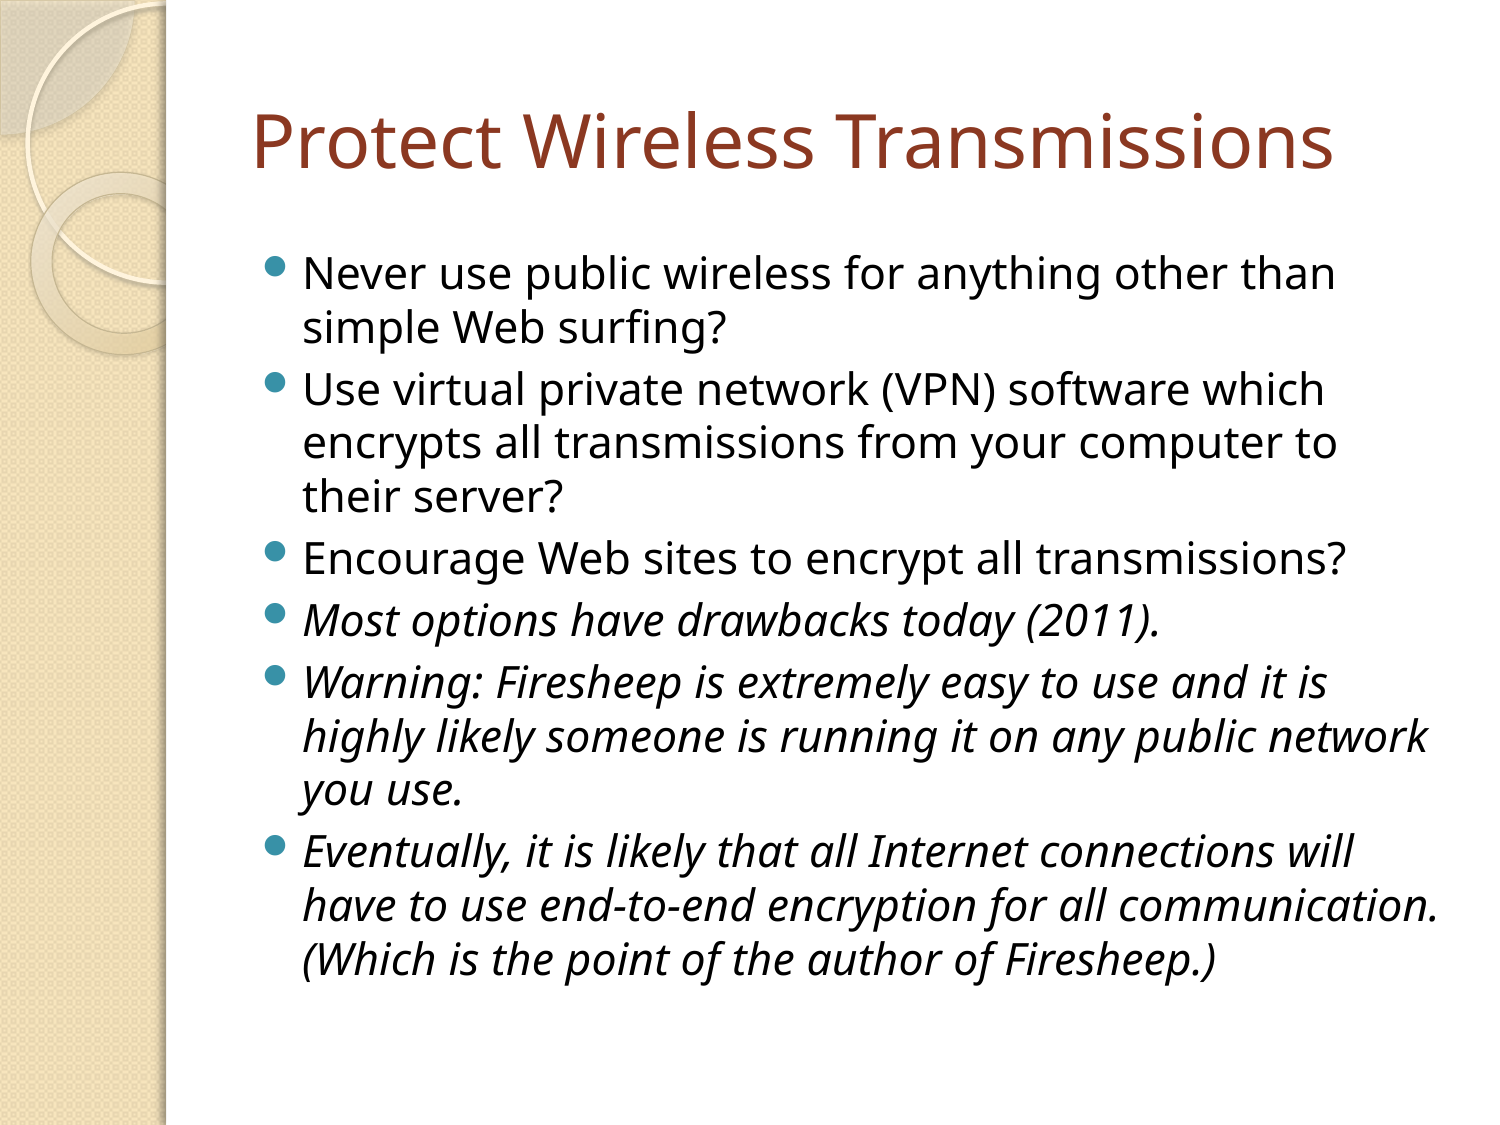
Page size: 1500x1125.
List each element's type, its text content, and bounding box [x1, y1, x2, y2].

list Never use public wireless for anything other than simple Web surfing? Use virtual private network (VPN) software which encrypts all transmissions from your computer to their server? Encourage Web sites to encrypt all transmissions? Most options have drawbacks today (2011). Warning: Firesheep is extremely easy to use and it is highly likely someone is running it on any public network you use. Eventually, it is likely that all Internet connections will have to use end-to-end encryption for all communication. (Which is the point of the author of Firesheep.) [235, 237, 1466, 1025]
title Protect Wireless Transmissions [235, 45, 1466, 233]
